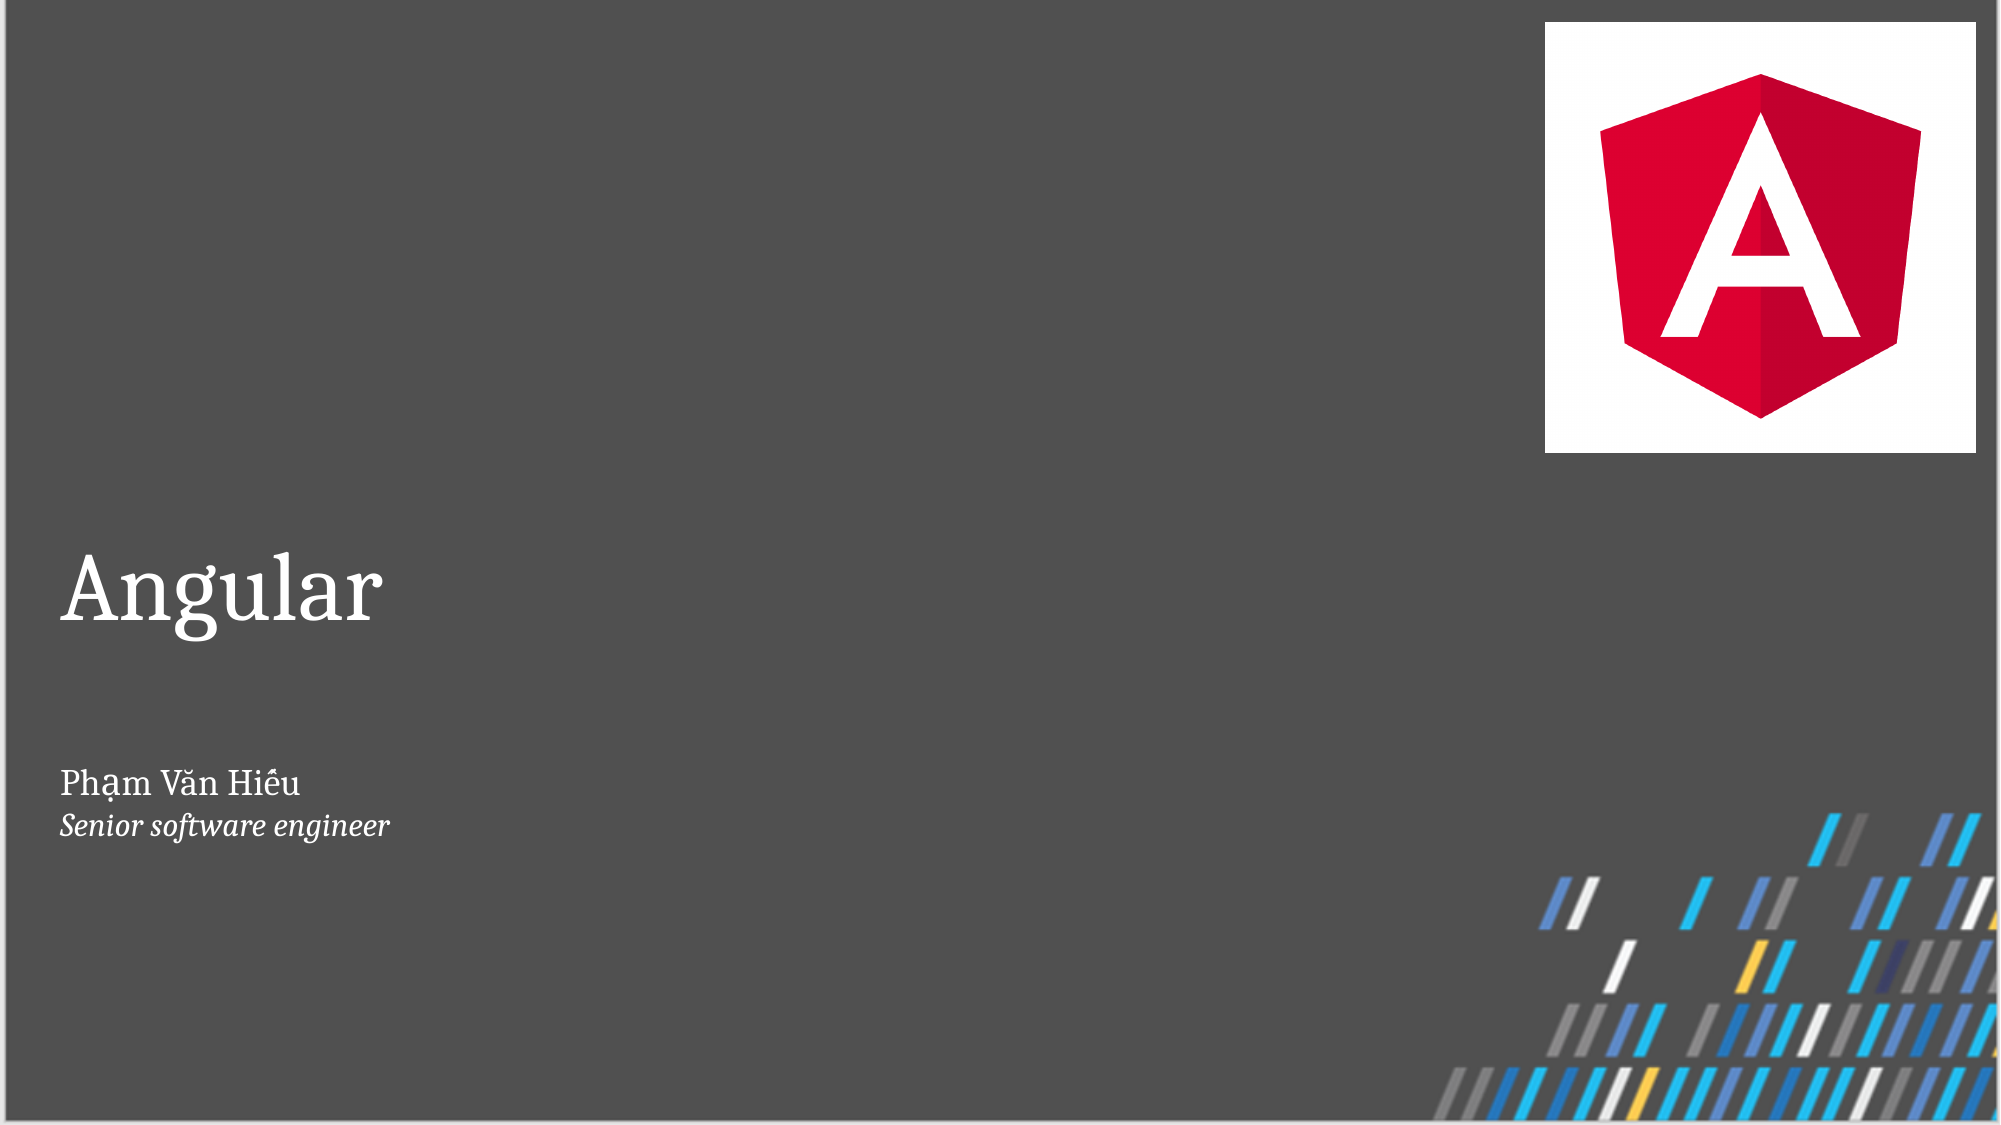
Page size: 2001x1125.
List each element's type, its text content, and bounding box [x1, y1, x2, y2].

text_box Angular [45, 348, 1545, 649]
text_box [45, 198, 1995, 1044]
picture [0, 0, 2001, 1125]
text_box Phạm Văn Hiếu Senior software engineer [45, 648, 1248, 952]
